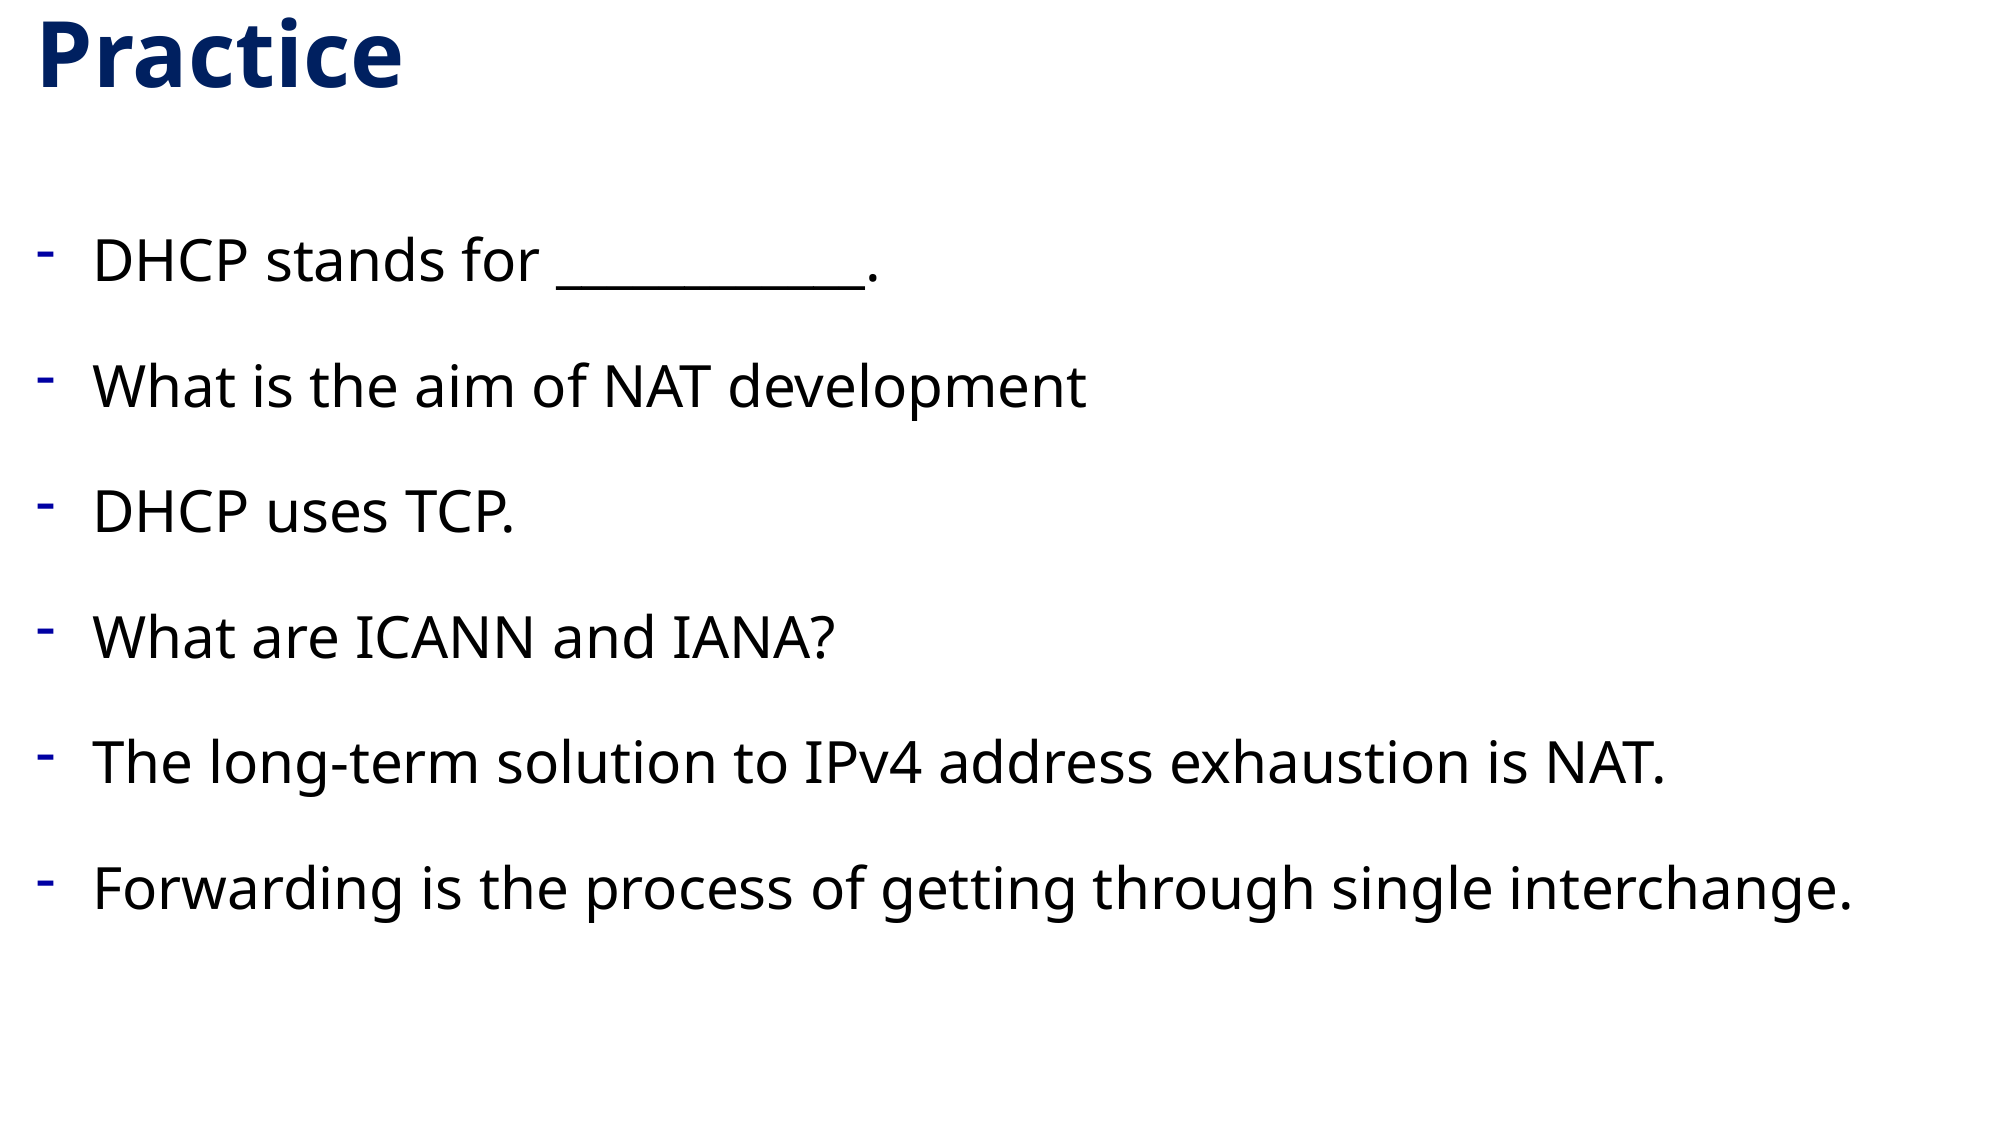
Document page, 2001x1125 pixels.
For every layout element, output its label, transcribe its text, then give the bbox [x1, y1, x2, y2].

title Practice [20, 9, 1521, 115]
subtitle DHCP stands for ____________. What is the aim of NAT development DHCP uses TCP. What are ICANN and IANA? The long-term solution to IPv4 address exhaustion is NAT. Forwarding is the process of getting through single interchange. [20, 180, 1912, 997]
